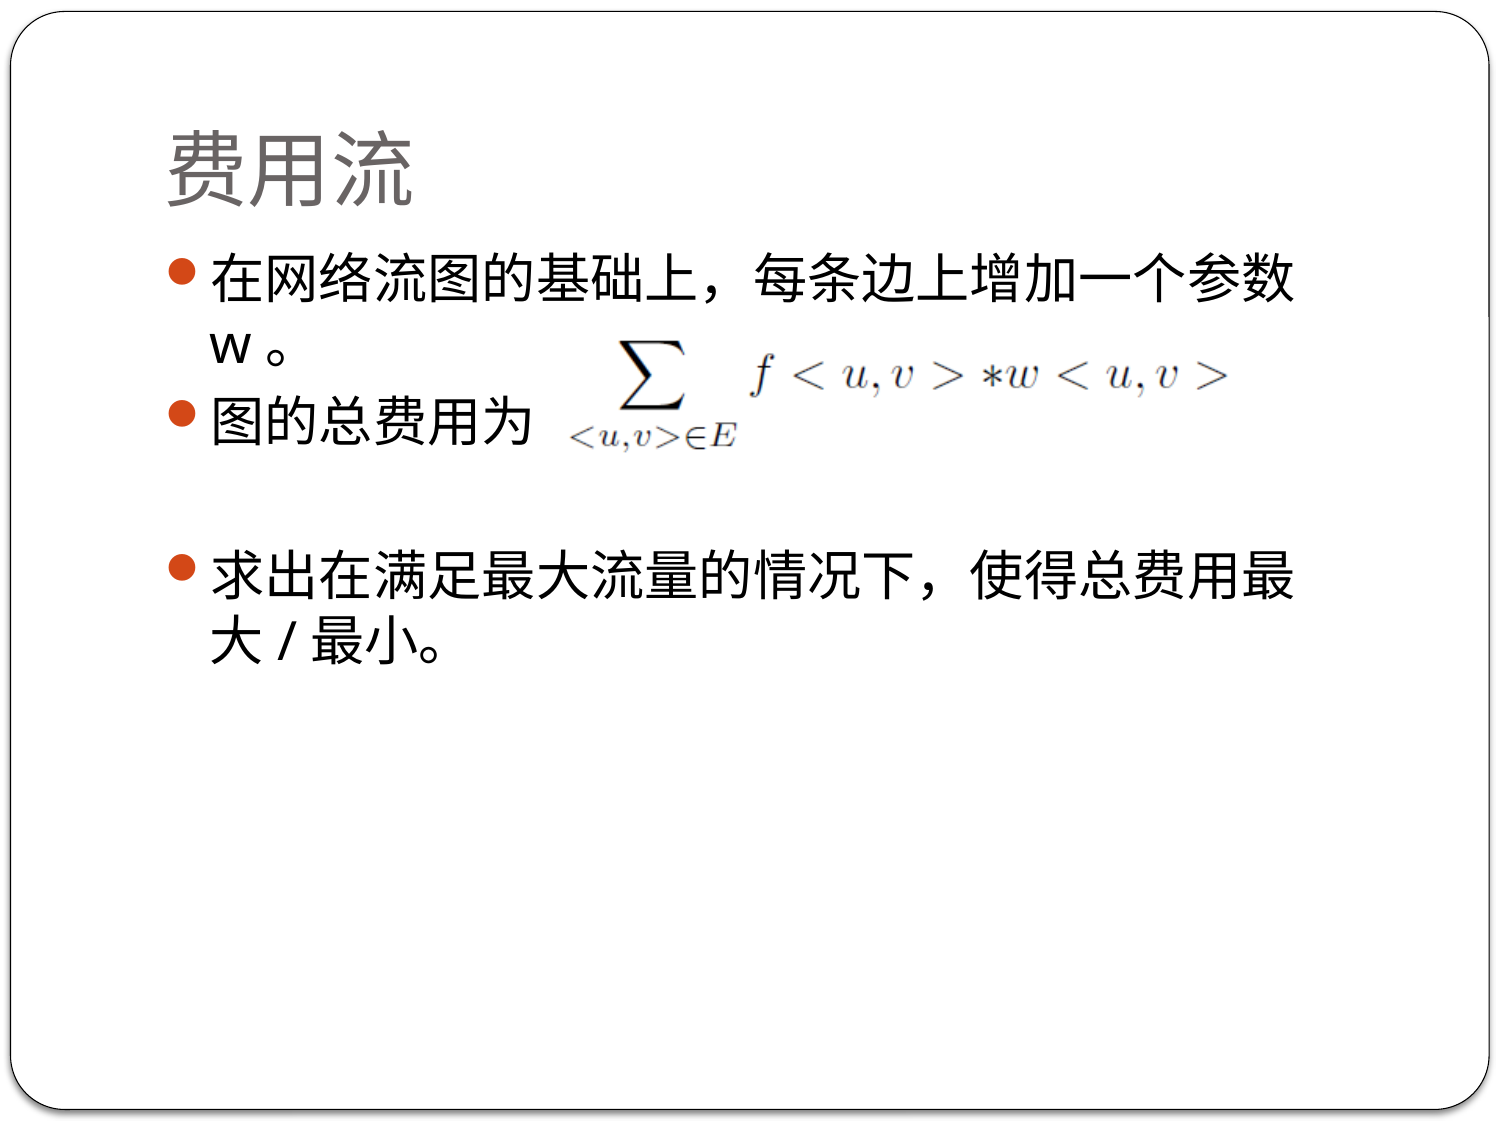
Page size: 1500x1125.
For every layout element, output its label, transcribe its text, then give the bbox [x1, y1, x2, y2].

list 在网络流图的基础上，每条边上增加一个参数w。 图的总费用为 求出在满足最大流量的情况下，使得总费用最大/最小。 [150, 237, 1425, 988]
title 费用流 [150, 45, 1425, 233]
picture [550, 316, 1255, 473]
